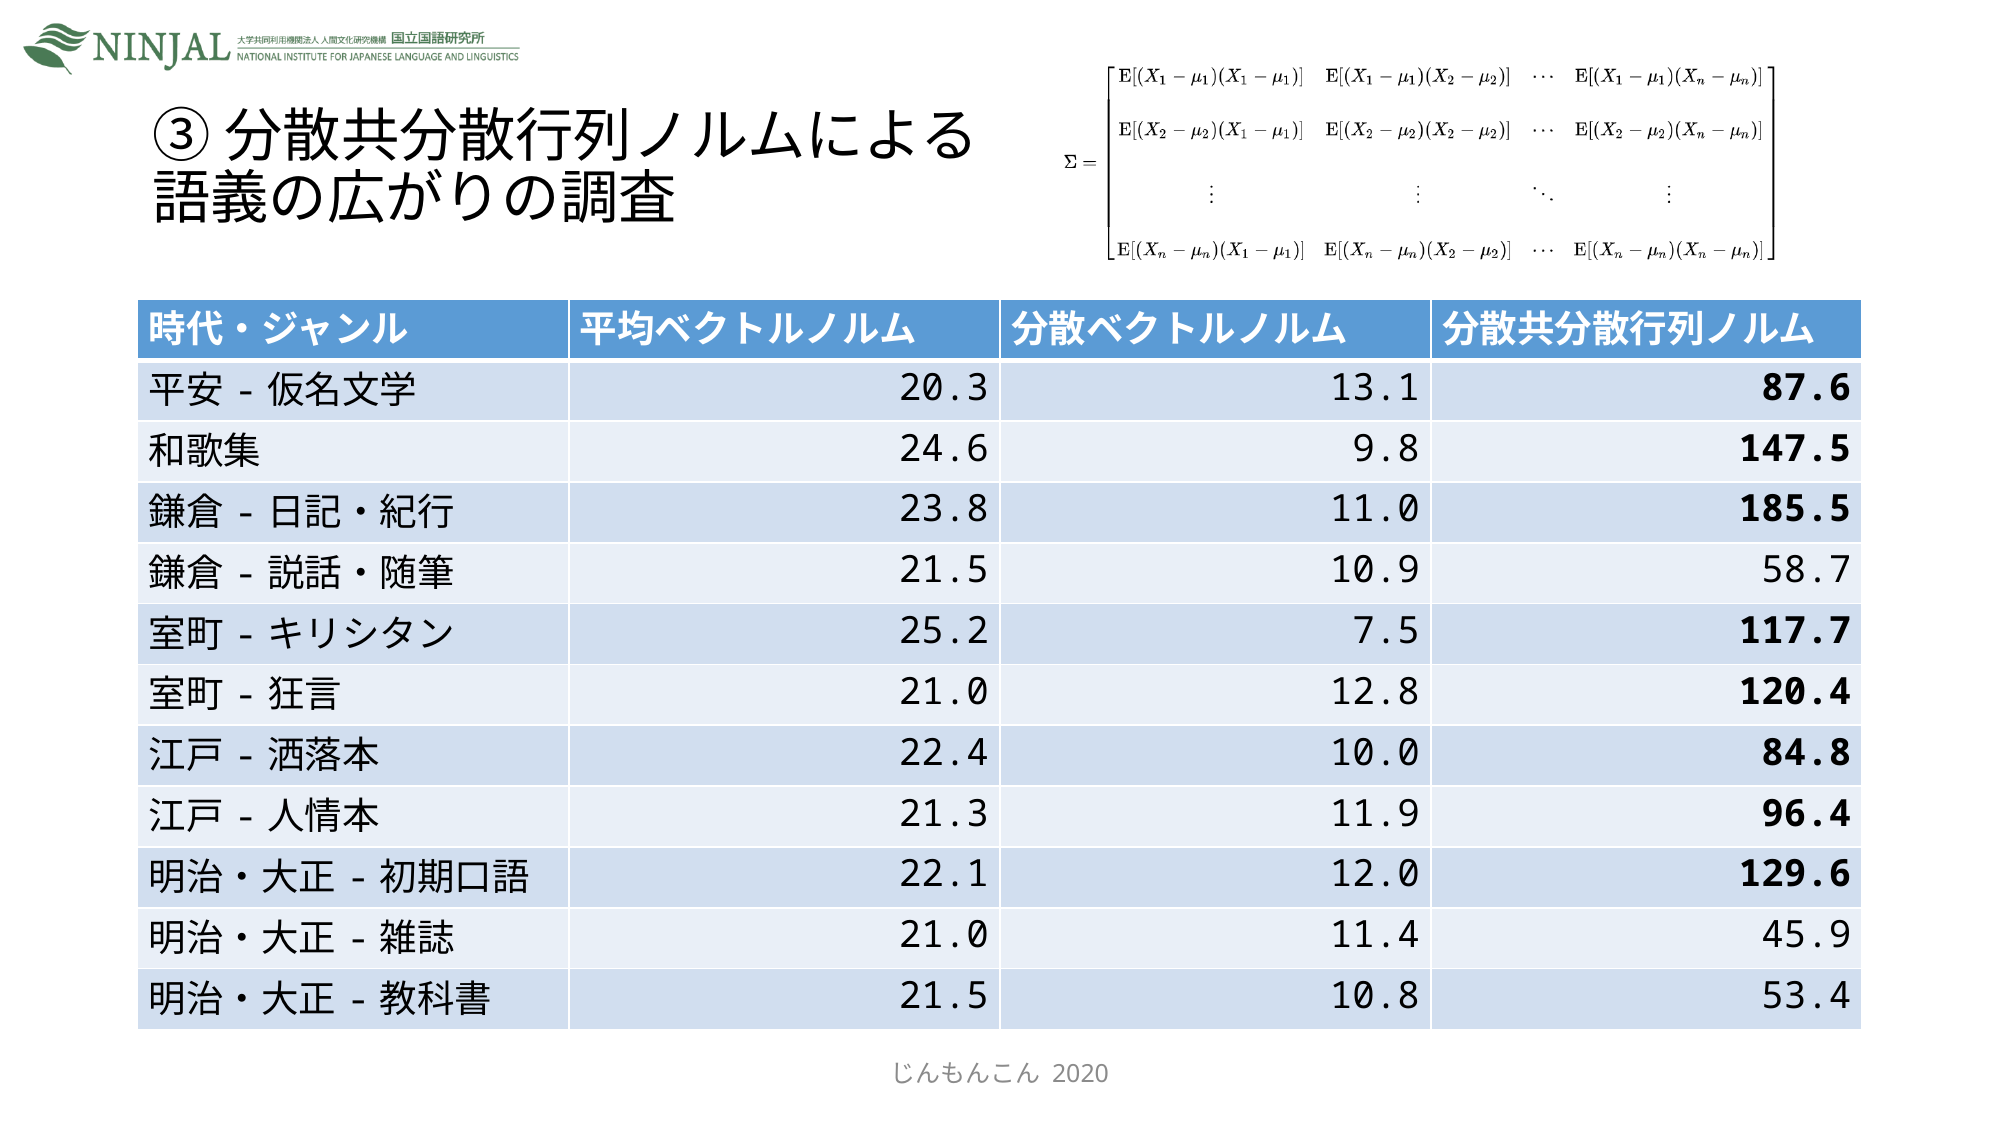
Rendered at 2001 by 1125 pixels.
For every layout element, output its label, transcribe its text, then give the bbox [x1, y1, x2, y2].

table_cell 明治・大正-教科書 [138, 969, 568, 1029]
table_cell 117.7 [1432, 604, 1861, 664]
table_cell 21.0 [570, 665, 999, 724]
table_cell 58.7 [1432, 544, 1861, 603]
table_cell 129.6 [1432, 848, 1861, 907]
table_cell 21.3 [570, 787, 999, 846]
table_cell 21.0 [570, 909, 999, 968]
table_cell 明治・大正-雑誌 [138, 909, 568, 968]
table_cell 鎌倉-説話・随筆 [138, 544, 568, 603]
table_cell 22.4 [570, 726, 999, 785]
table_cell 96.4 [1432, 787, 1861, 846]
table_cell 20.3 [570, 363, 999, 420]
table_cell 12.8 [1001, 665, 1430, 724]
table_cell 53.4 [1432, 969, 1861, 1029]
table_cell 21.5 [570, 544, 999, 603]
table_cell 室町-狂言 [138, 665, 568, 724]
table_cell 21.5 [570, 969, 999, 1029]
table_cell 13.1 [1001, 363, 1430, 420]
table_cell 12.0 [1001, 848, 1430, 907]
table_cell 7.5 [1001, 604, 1430, 664]
table_cell 84.8 [1432, 726, 1861, 785]
table_cell 22.1 [570, 848, 999, 907]
table_cell 147.5 [1432, 422, 1861, 481]
table_cell 明治・大正-初期口語 [138, 848, 568, 907]
table_cell 25.2 [570, 604, 999, 664]
table_cell 11.0 [1001, 483, 1430, 542]
table_cell 10.8 [1001, 969, 1430, 1029]
table_cell 室町-キリシタン [138, 604, 568, 664]
table_cell 87.6 [1432, 363, 1861, 420]
picture [1058, 59, 1780, 267]
table_header 平均ベクトルノルム [570, 300, 999, 358]
table_cell 和歌集 [138, 422, 568, 481]
table_cell 24.6 [570, 422, 999, 481]
table_header 分散ベクトルノルム [1001, 300, 1430, 358]
table_cell 45.9 [1432, 909, 1861, 968]
title ③分散共分散行列ノルムによる 語義の広がりの調査 [137, 59, 1863, 278]
table_cell 鎌倉-日記・紀行 [138, 483, 568, 542]
table_cell 11.4 [1001, 909, 1430, 968]
table_cell 江戸-人情本 [138, 787, 568, 846]
table_cell 11.9 [1001, 787, 1430, 846]
table_cell 185.5 [1432, 483, 1861, 542]
table_cell 江戸-洒落本 [138, 726, 568, 785]
table_header 時代・ジャンル [138, 300, 568, 358]
table_cell 9.8 [1001, 422, 1430, 481]
table_cell 10.0 [1001, 726, 1430, 785]
table_cell 平安-仮名文学 [138, 363, 568, 420]
footer じんもんこん 2020 [662, 1042, 1338, 1103]
table_cell 120.4 [1432, 665, 1861, 724]
picture [17, 19, 539, 79]
table_cell 23.8 [570, 483, 999, 542]
table_header 分散共分散行列ノルム [1432, 300, 1861, 358]
table_cell 10.9 [1001, 544, 1430, 603]
